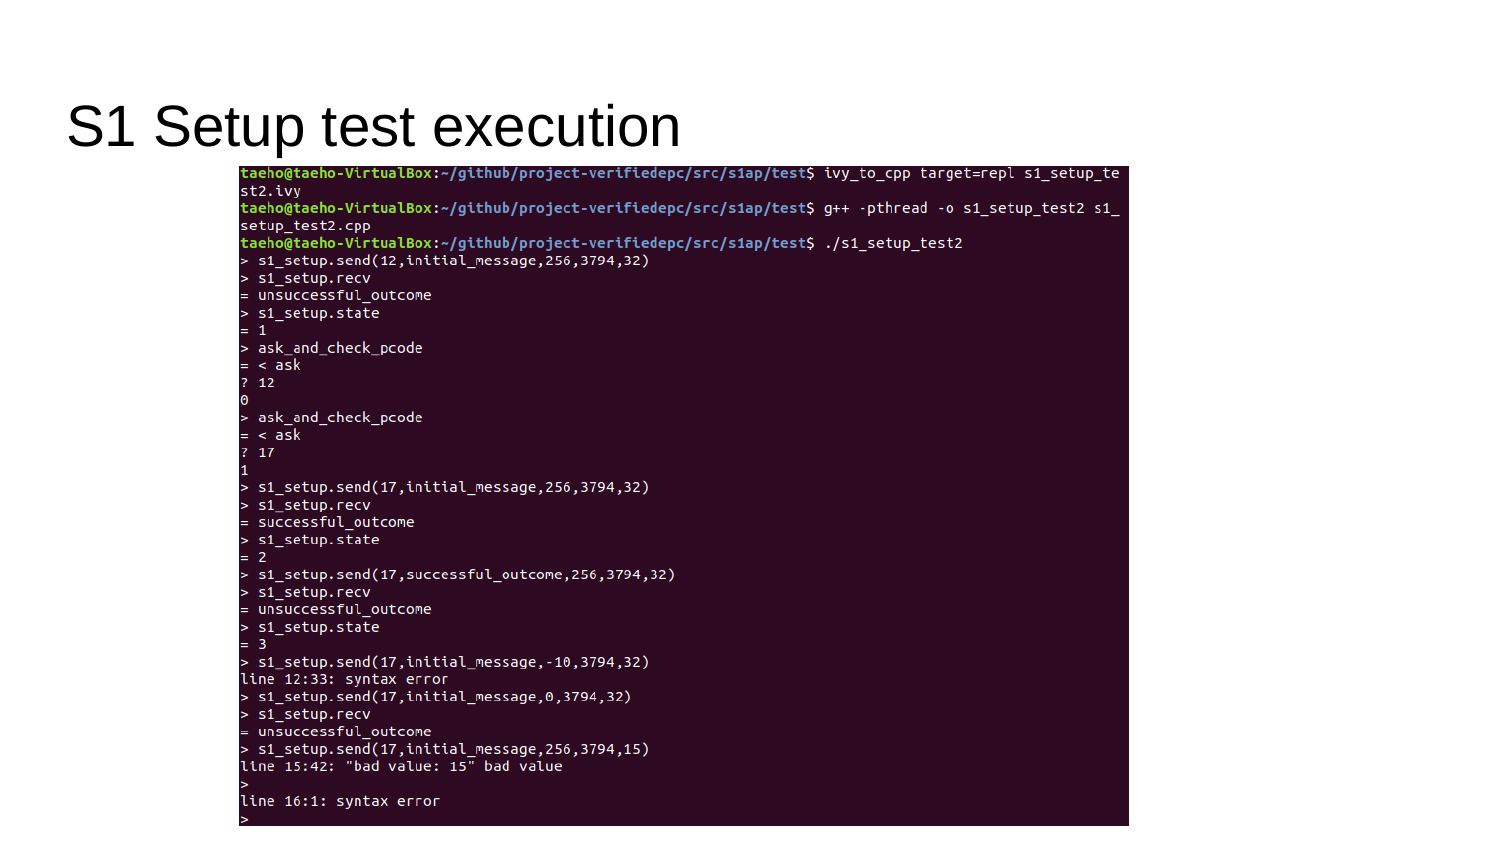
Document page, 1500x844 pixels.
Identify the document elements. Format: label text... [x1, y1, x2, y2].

title S1 Setup test execution [51, 72, 1449, 167]
picture [238, 166, 1129, 826]
